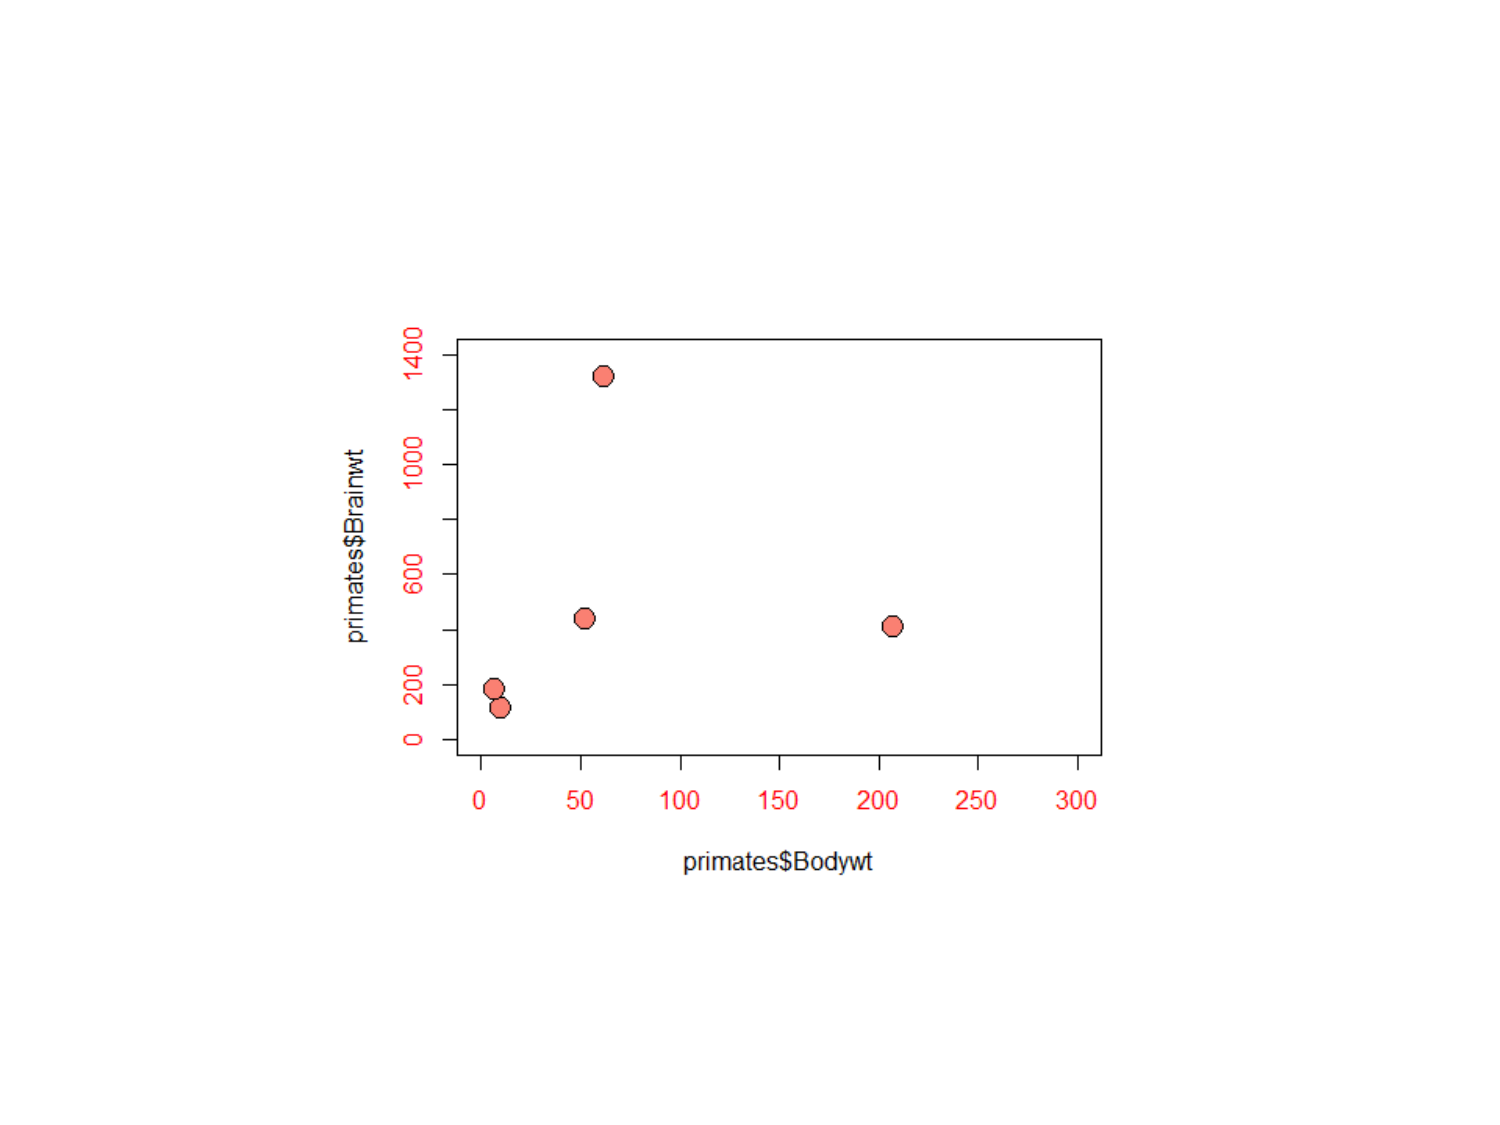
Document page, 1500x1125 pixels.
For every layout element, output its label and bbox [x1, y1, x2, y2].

picture [334, 216, 1166, 909]
